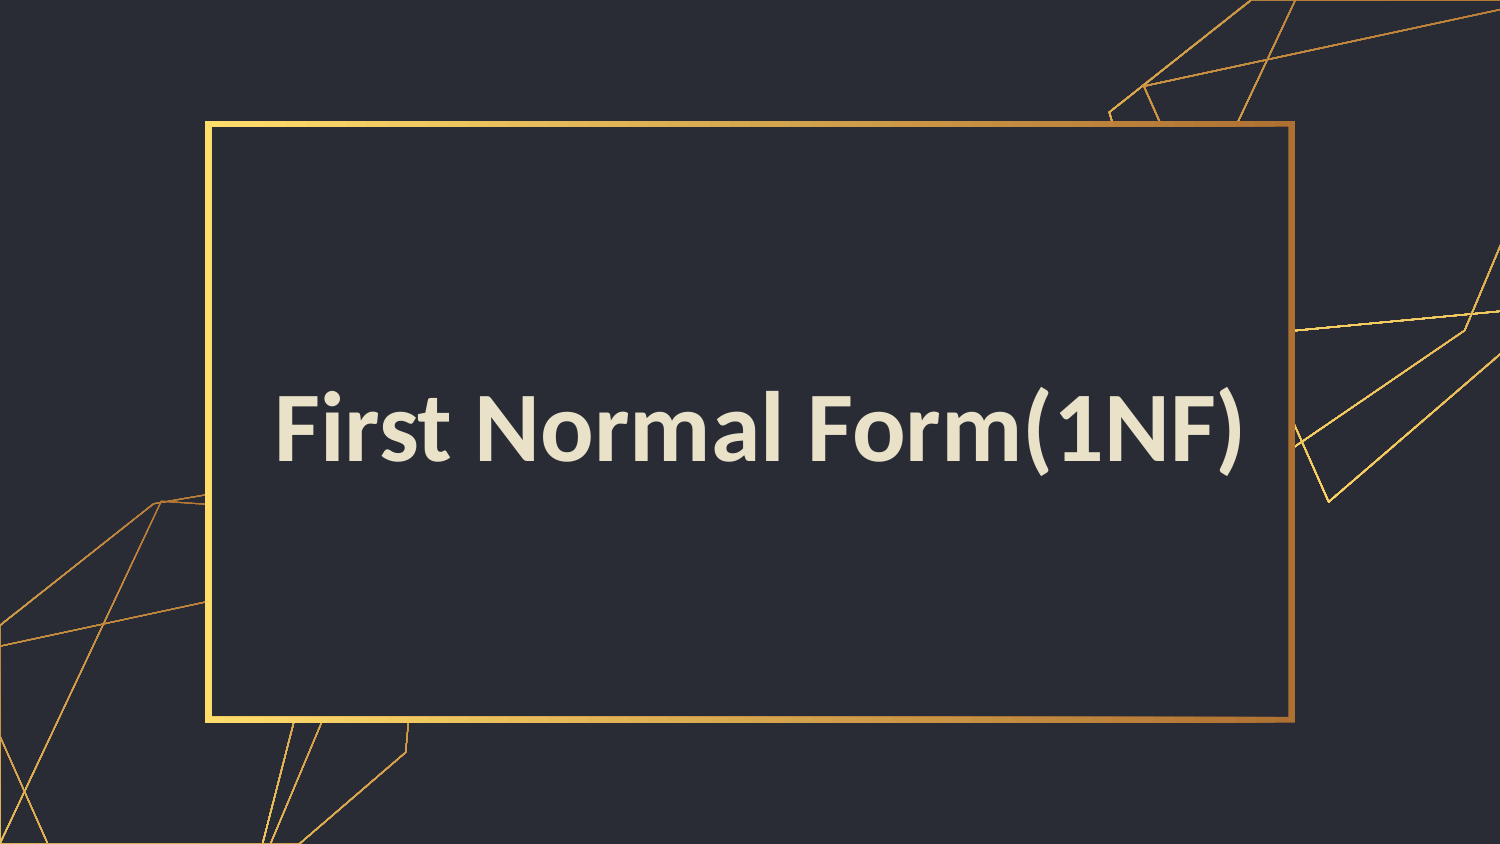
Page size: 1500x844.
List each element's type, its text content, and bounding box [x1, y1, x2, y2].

subtitle First Normal Form(1NF) [223, 314, 1277, 530]
